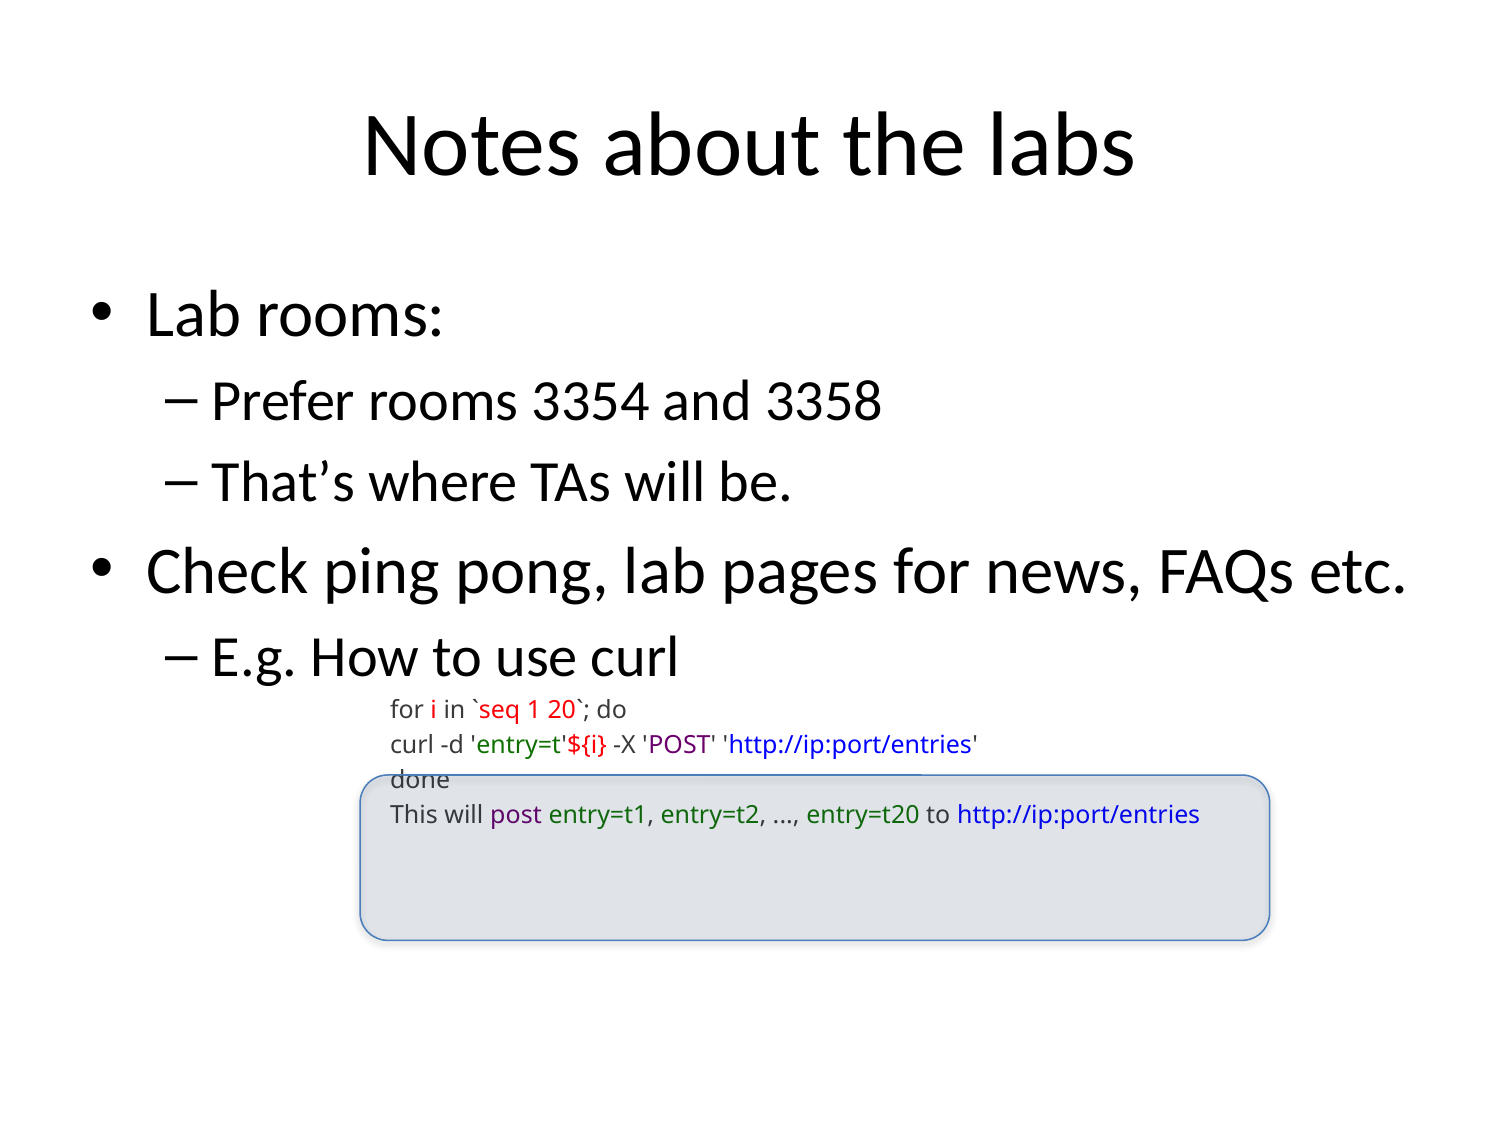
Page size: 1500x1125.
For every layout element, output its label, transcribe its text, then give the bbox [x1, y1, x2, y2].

title Notes about the labs [75, 45, 1425, 233]
list Lab rooms: Prefer rooms 3354 and 3358 That’s where TAs will be. Check ping pong, lab pages for news, FAQs etc. E.g. How to use curl for i in `seq 1 20`; do curl -d 'entry=t'${i} -X 'POST' 'http://ip:port/entries' done This will post entry=t1, entry=t2, ..., entry=t20 to http://ip:port/entries [75, 262, 1425, 1005]
text_box [359, 774, 1271, 942]
